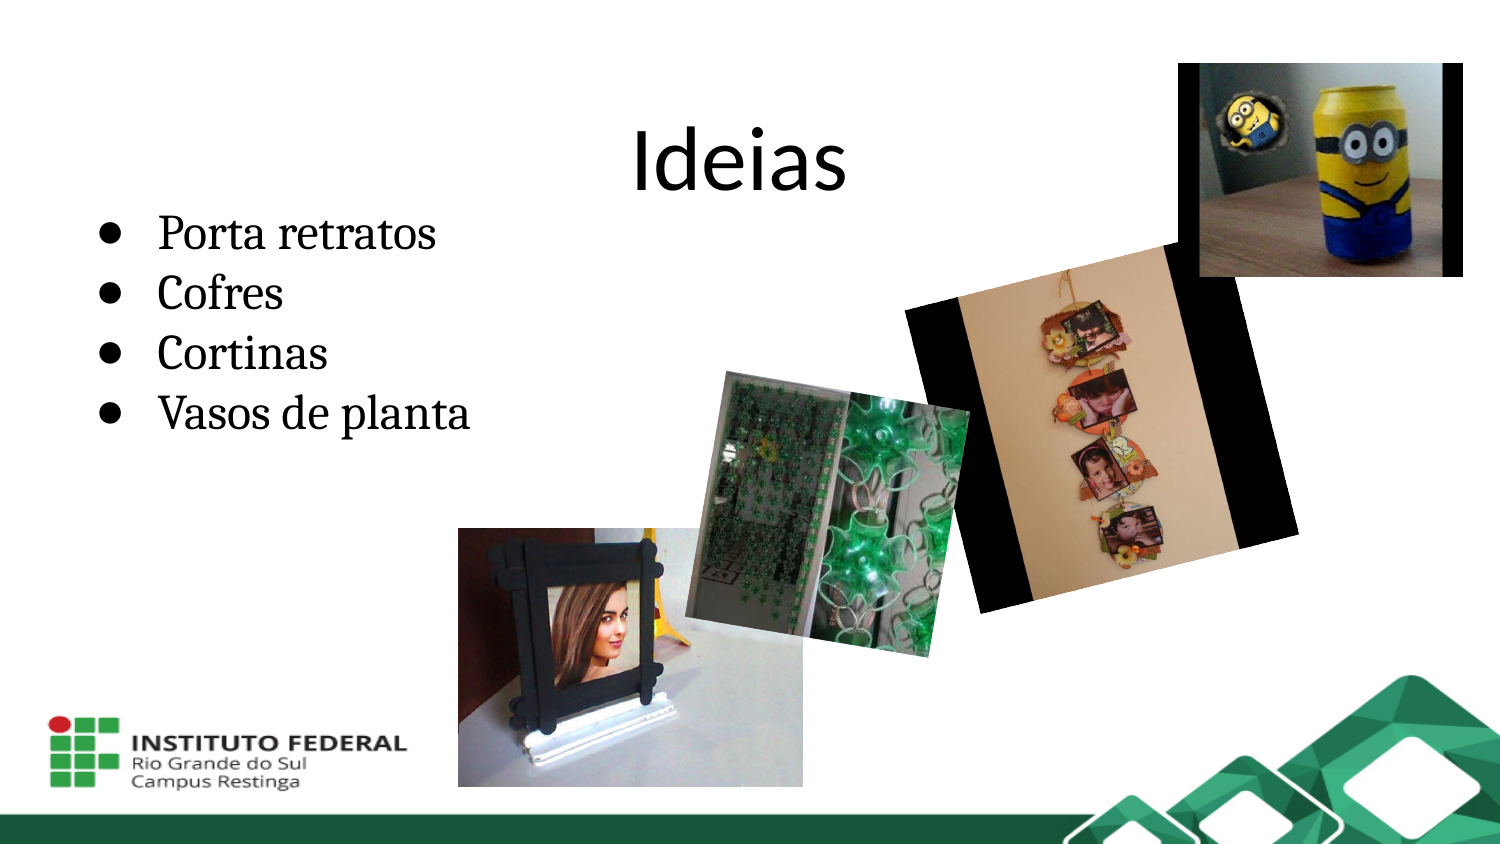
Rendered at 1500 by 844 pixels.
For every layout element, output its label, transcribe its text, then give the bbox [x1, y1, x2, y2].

picture [0, 0, 1500, 844]
subtitle Porta retratos Cofres Cortinas Vasos de planta [67, 192, 560, 537]
title Ideias [112, 63, 1175, 245]
